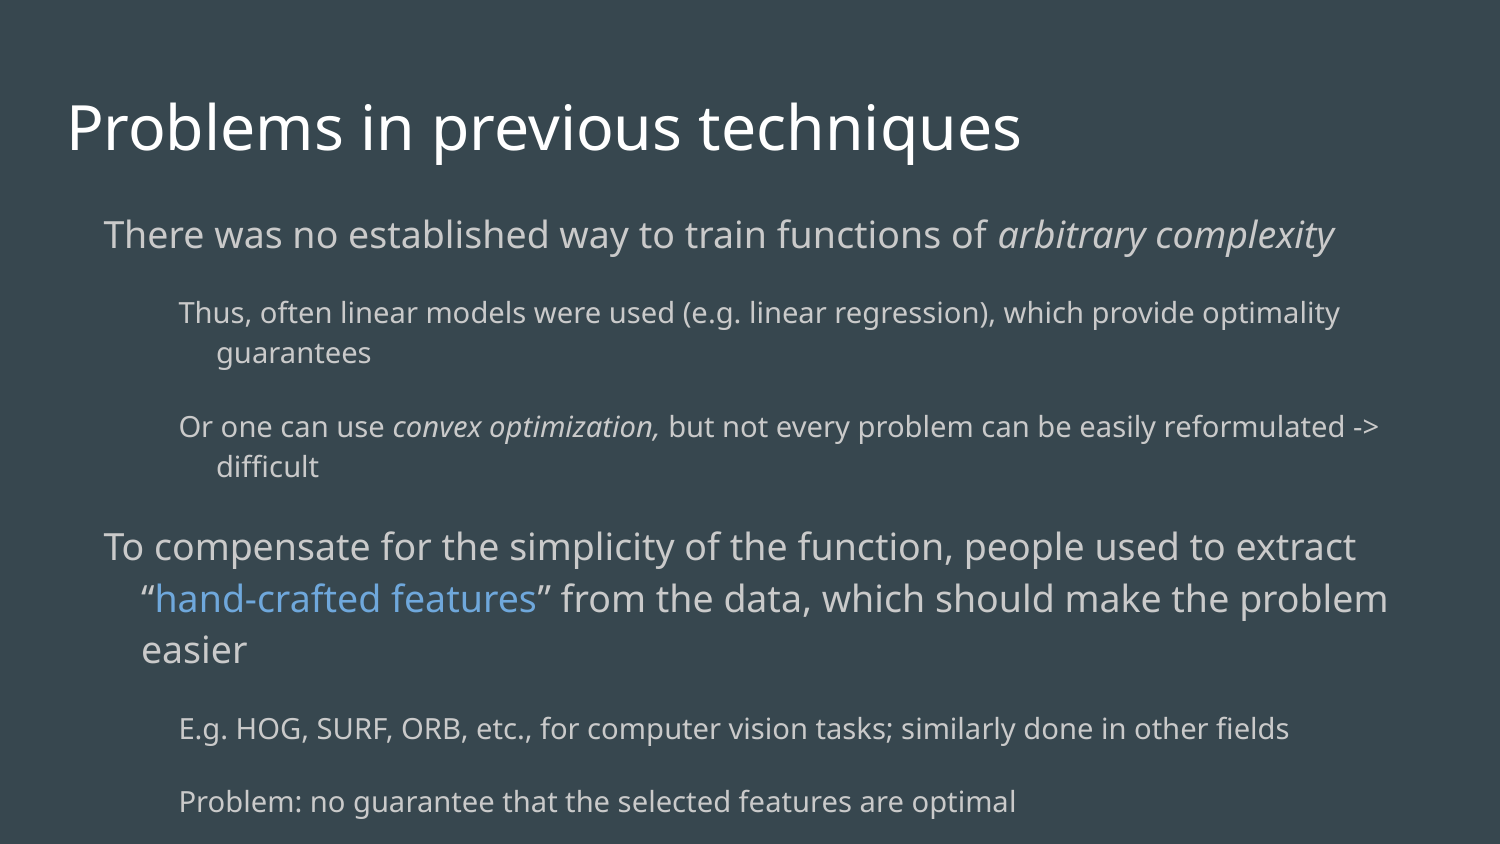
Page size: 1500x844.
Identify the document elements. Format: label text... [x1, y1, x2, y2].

list There was no established way to train functions of arbitrary complexity Thus, often linear models were used (e.g. linear regression), which provide optimality guarantees Or one can use convex optimization, but not every problem can be easily reformulated -> difficult To compensate for the simplicity of the function, people used to extract “hand-crafted features” from the data, which should make the problem easier E.g. HOG, SURF, ORB, etc., for computer vision tasks; similarly done in other fields Problem: no guarantee that the selected features are optimal To some extend, these approaches were also enforced by the limited computational power in the past [51, 189, 1449, 750]
title Problems in previous techniques [51, 72, 1449, 167]
